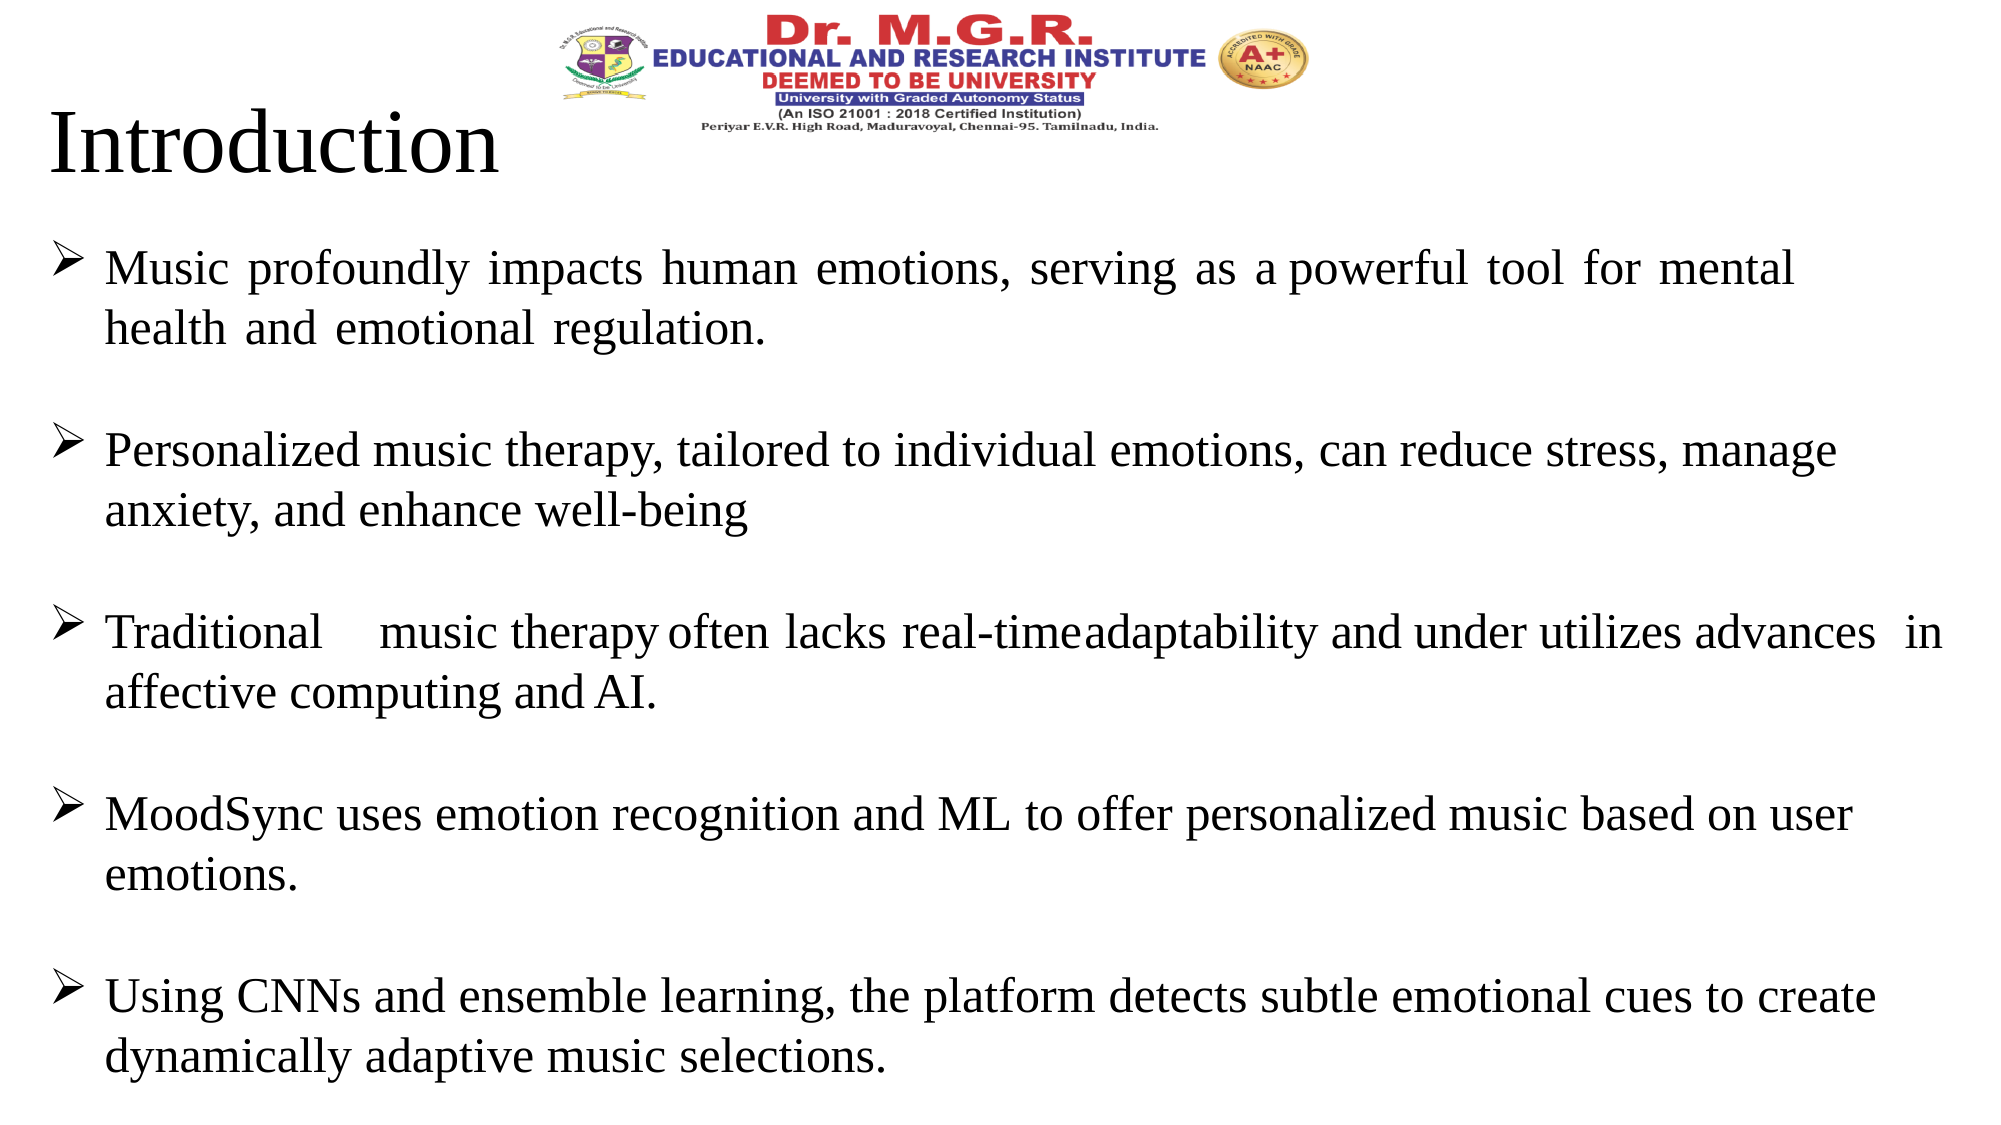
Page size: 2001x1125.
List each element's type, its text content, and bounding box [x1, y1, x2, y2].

title Introduction [46, 39, 771, 230]
text_box Music profoundly impacts human emotions, serving as a powerful tool for mental health and emotional regulation. Personalized music therapy, tailored to individual emotions, can reduce stress, manage anxiety, and enhance well-being Traditional music therapy often lacks real-time adaptability and under utilizes advances in affective computing and AI. MoodSync uses emotion recognition and ML to offer personalized music based on user emotions. Using CNNs and ensemble learning, the platform detects subtle emotional cues to create dynamically adaptive music selections. [46, 232, 1956, 1083]
picture [551, 0, 1313, 150]
